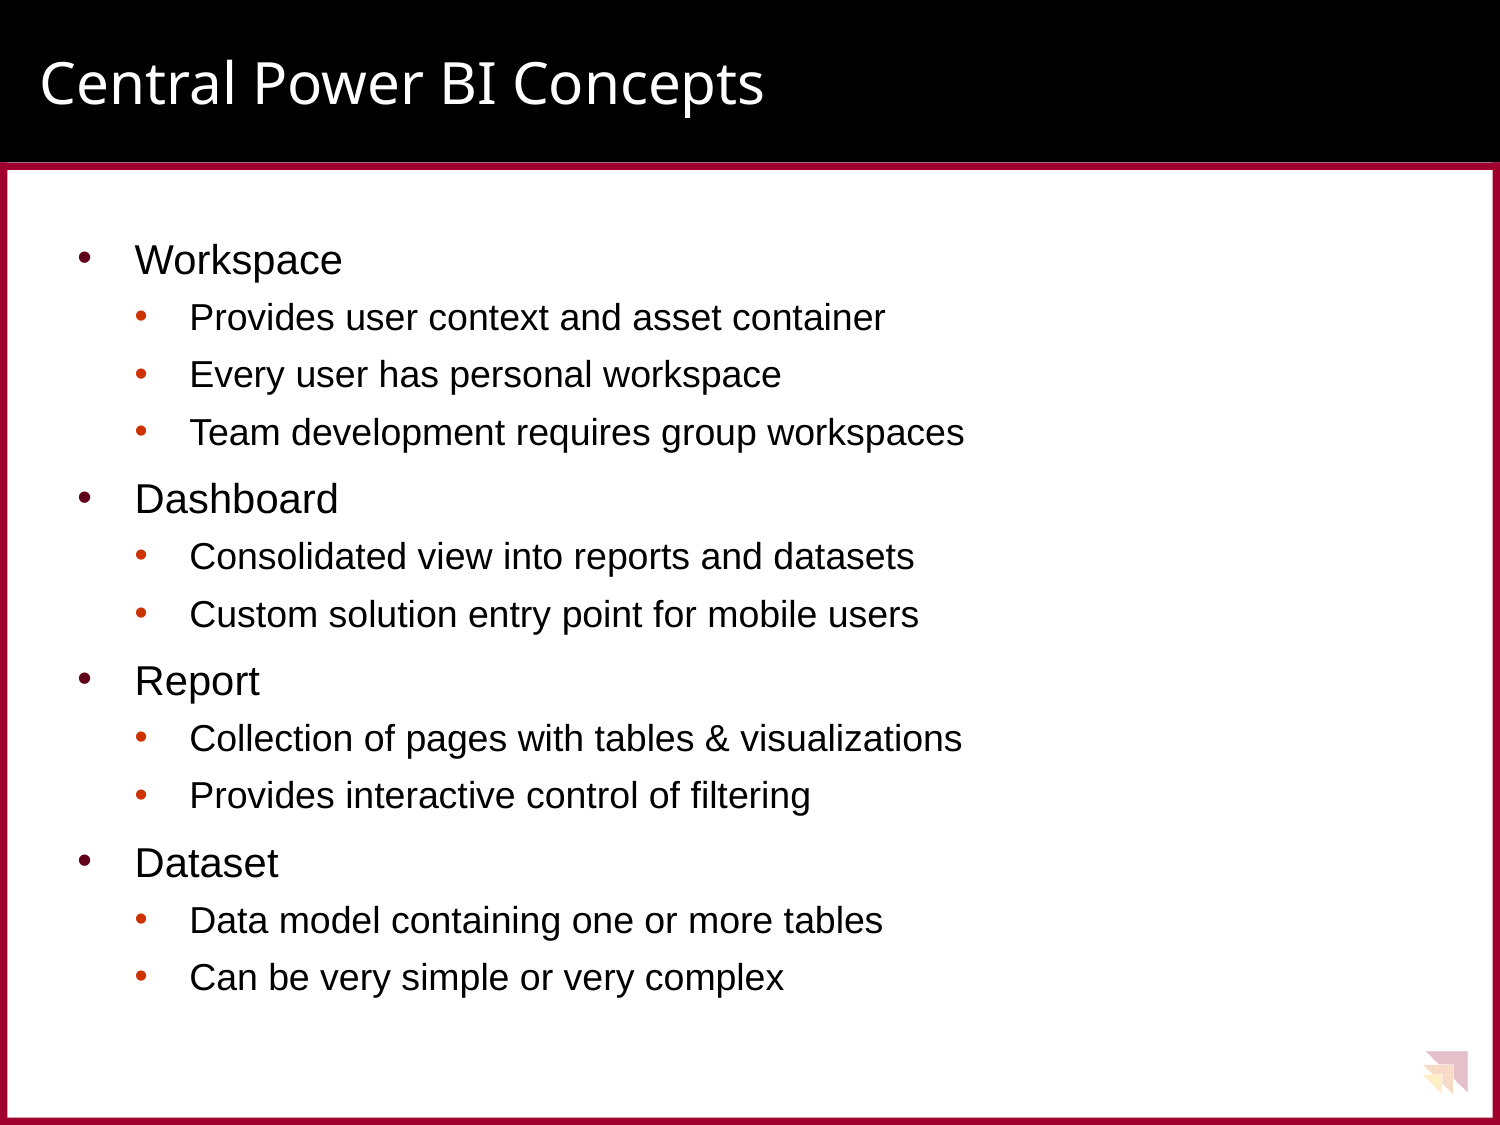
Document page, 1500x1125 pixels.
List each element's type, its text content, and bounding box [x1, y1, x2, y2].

list Workspace Provides user context and asset container Every user has personal workspace Team development requires group workspaces Dashboard Consolidated view into reports and datasets Custom solution entry point for mobile users Report Collection of pages with tables & visualizations Provides interactive control of filtering Dataset Data model containing one or more tables Can be very simple or very complex [62, 224, 1438, 1075]
title Central Power BI Concepts [24, 12, 1438, 150]
